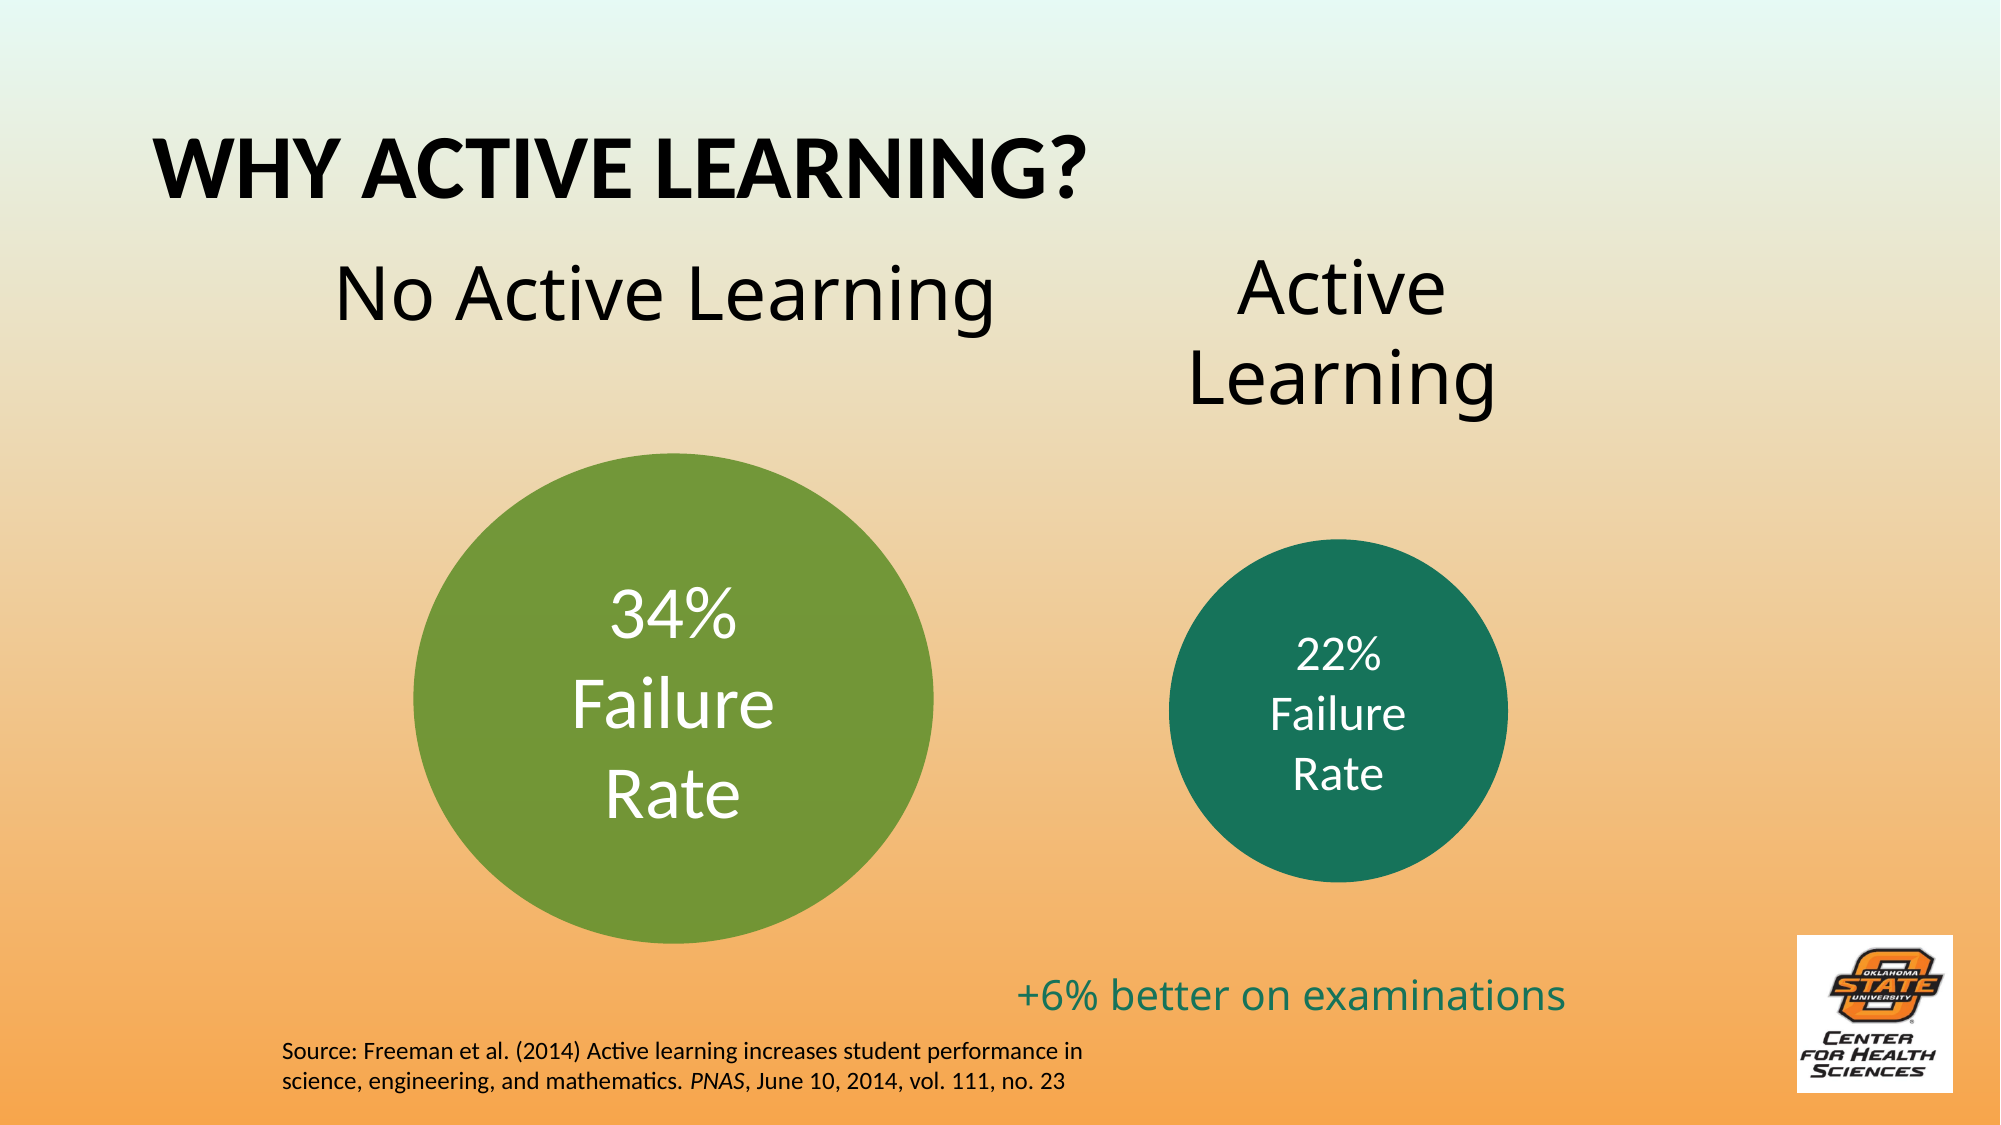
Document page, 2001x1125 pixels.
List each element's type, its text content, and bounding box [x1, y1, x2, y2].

text_box Source: Freeman et al. (2014) Active learning increases student performance in science, engineering, and mathematics. PNAS, June 10, 2014, vol. 111, no. 23 [267, 1027, 1169, 1102]
text_box No Active Learning [255, 238, 1077, 343]
text_box 22% Failure Rate [1168, 538, 1509, 883]
text_box Active Learning [1128, 232, 1557, 428]
picture [1797, 935, 1953, 1093]
text_box 34% Failure Rate [412, 452, 935, 945]
title WHY ACTIVE LEARNING? [137, 59, 1863, 278]
text_box +6% better on examinations [1001, 961, 1772, 1027]
